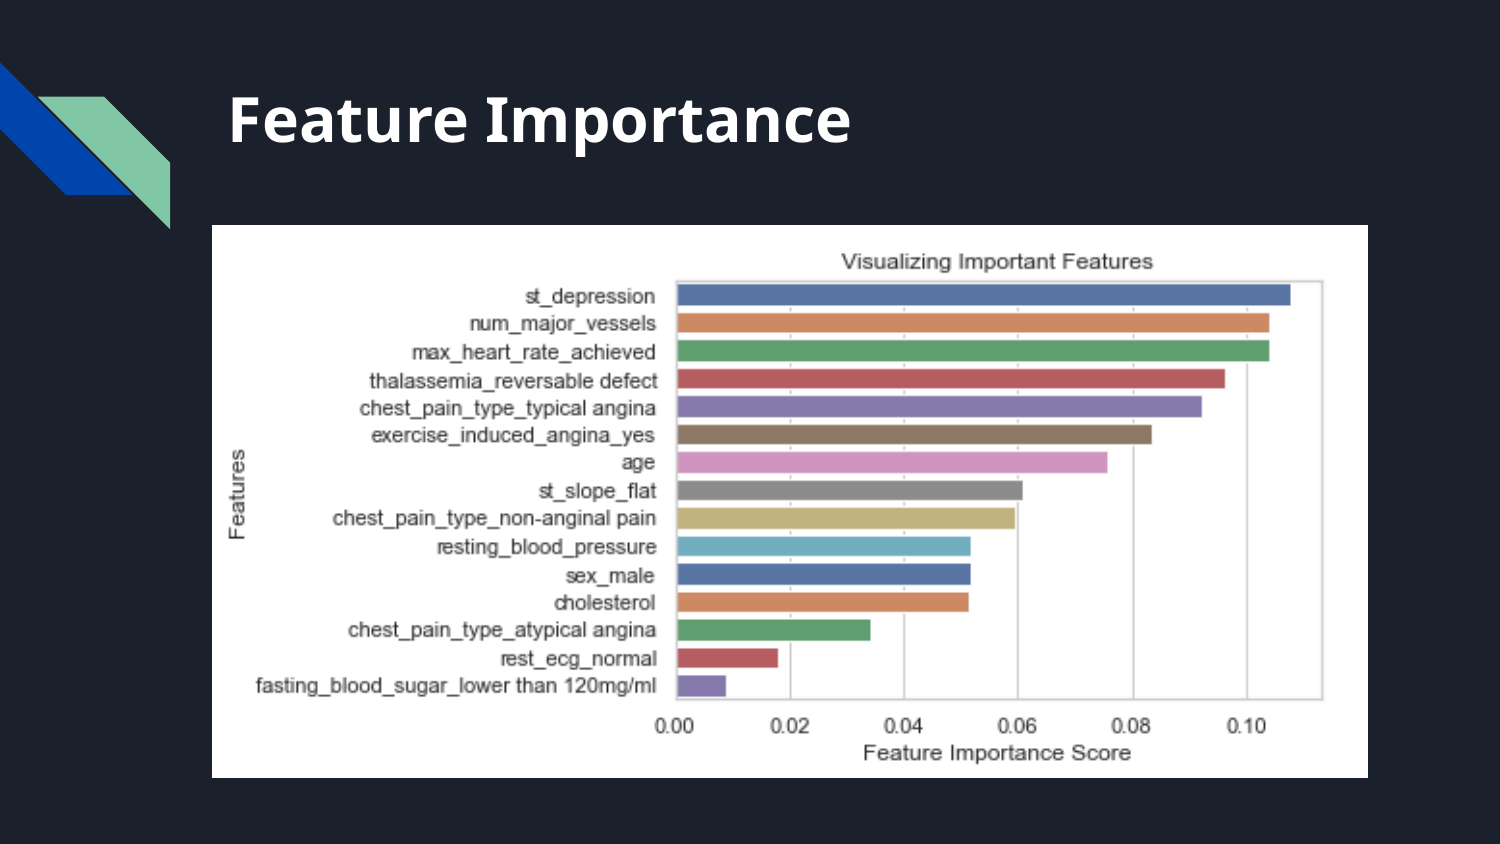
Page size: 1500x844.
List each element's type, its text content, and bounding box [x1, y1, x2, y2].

title Feature Importance [212, 64, 1368, 215]
picture [212, 225, 1368, 779]
